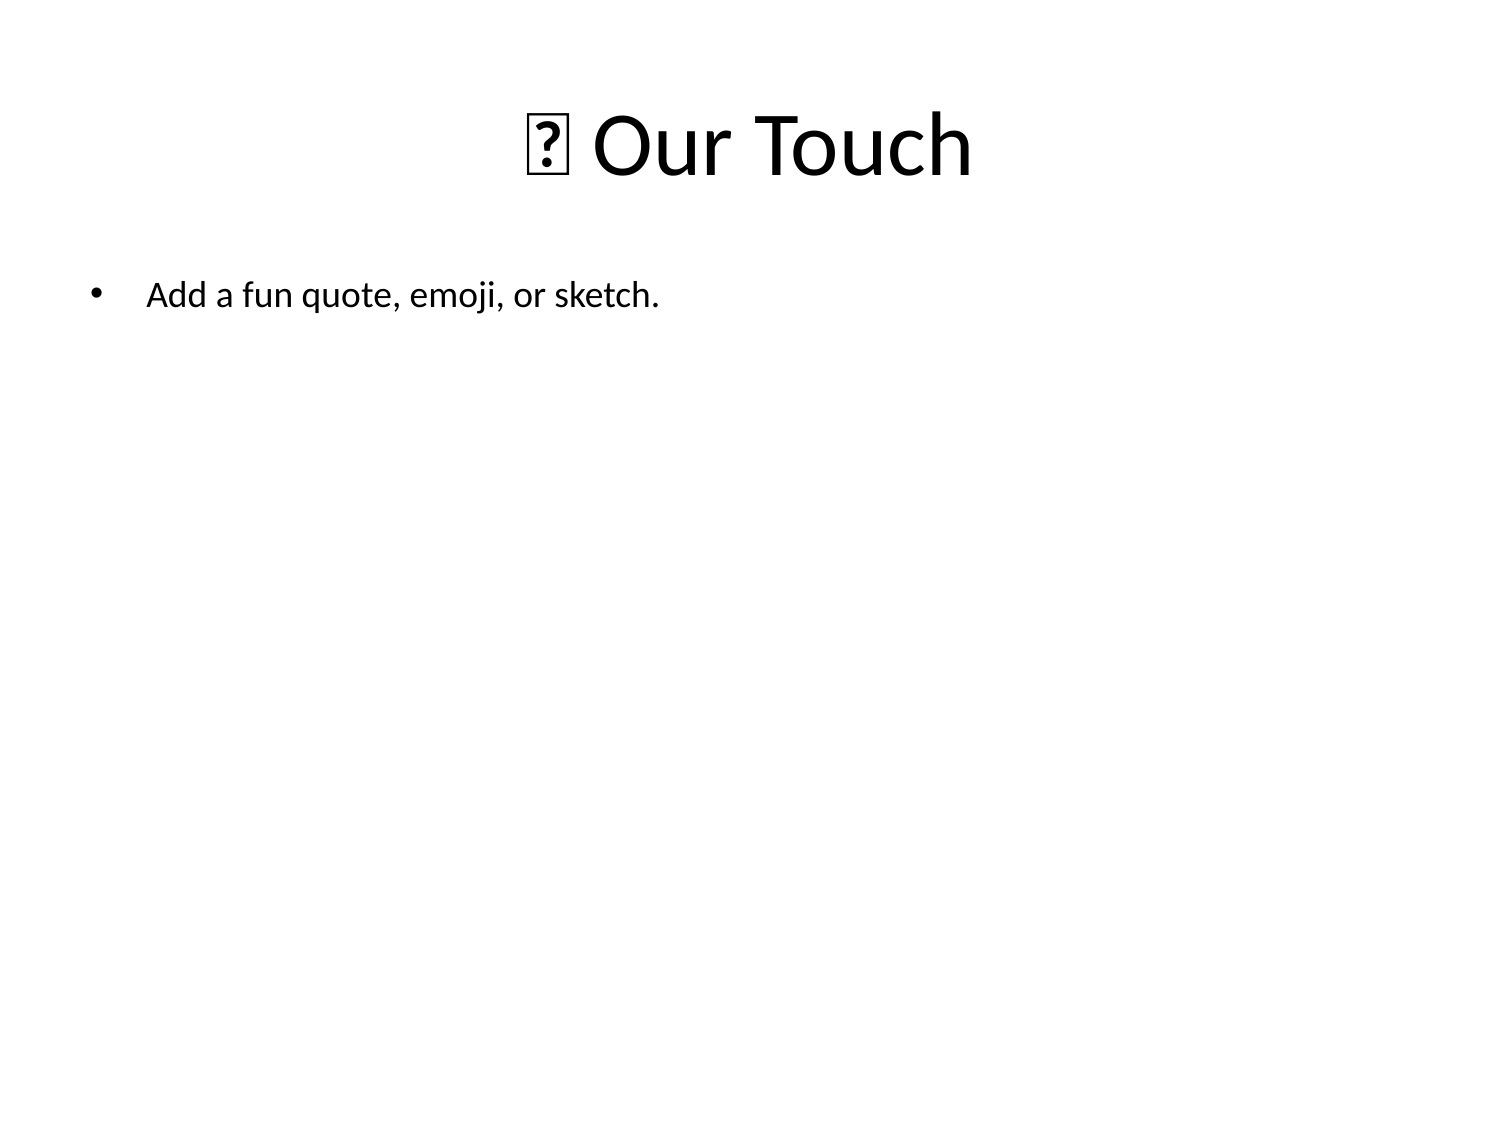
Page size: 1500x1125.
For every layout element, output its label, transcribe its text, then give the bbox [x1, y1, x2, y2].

title 🎨 Our Touch [75, 45, 1425, 233]
list Add a fun quote, emoji, or sketch. [75, 262, 1425, 1005]
